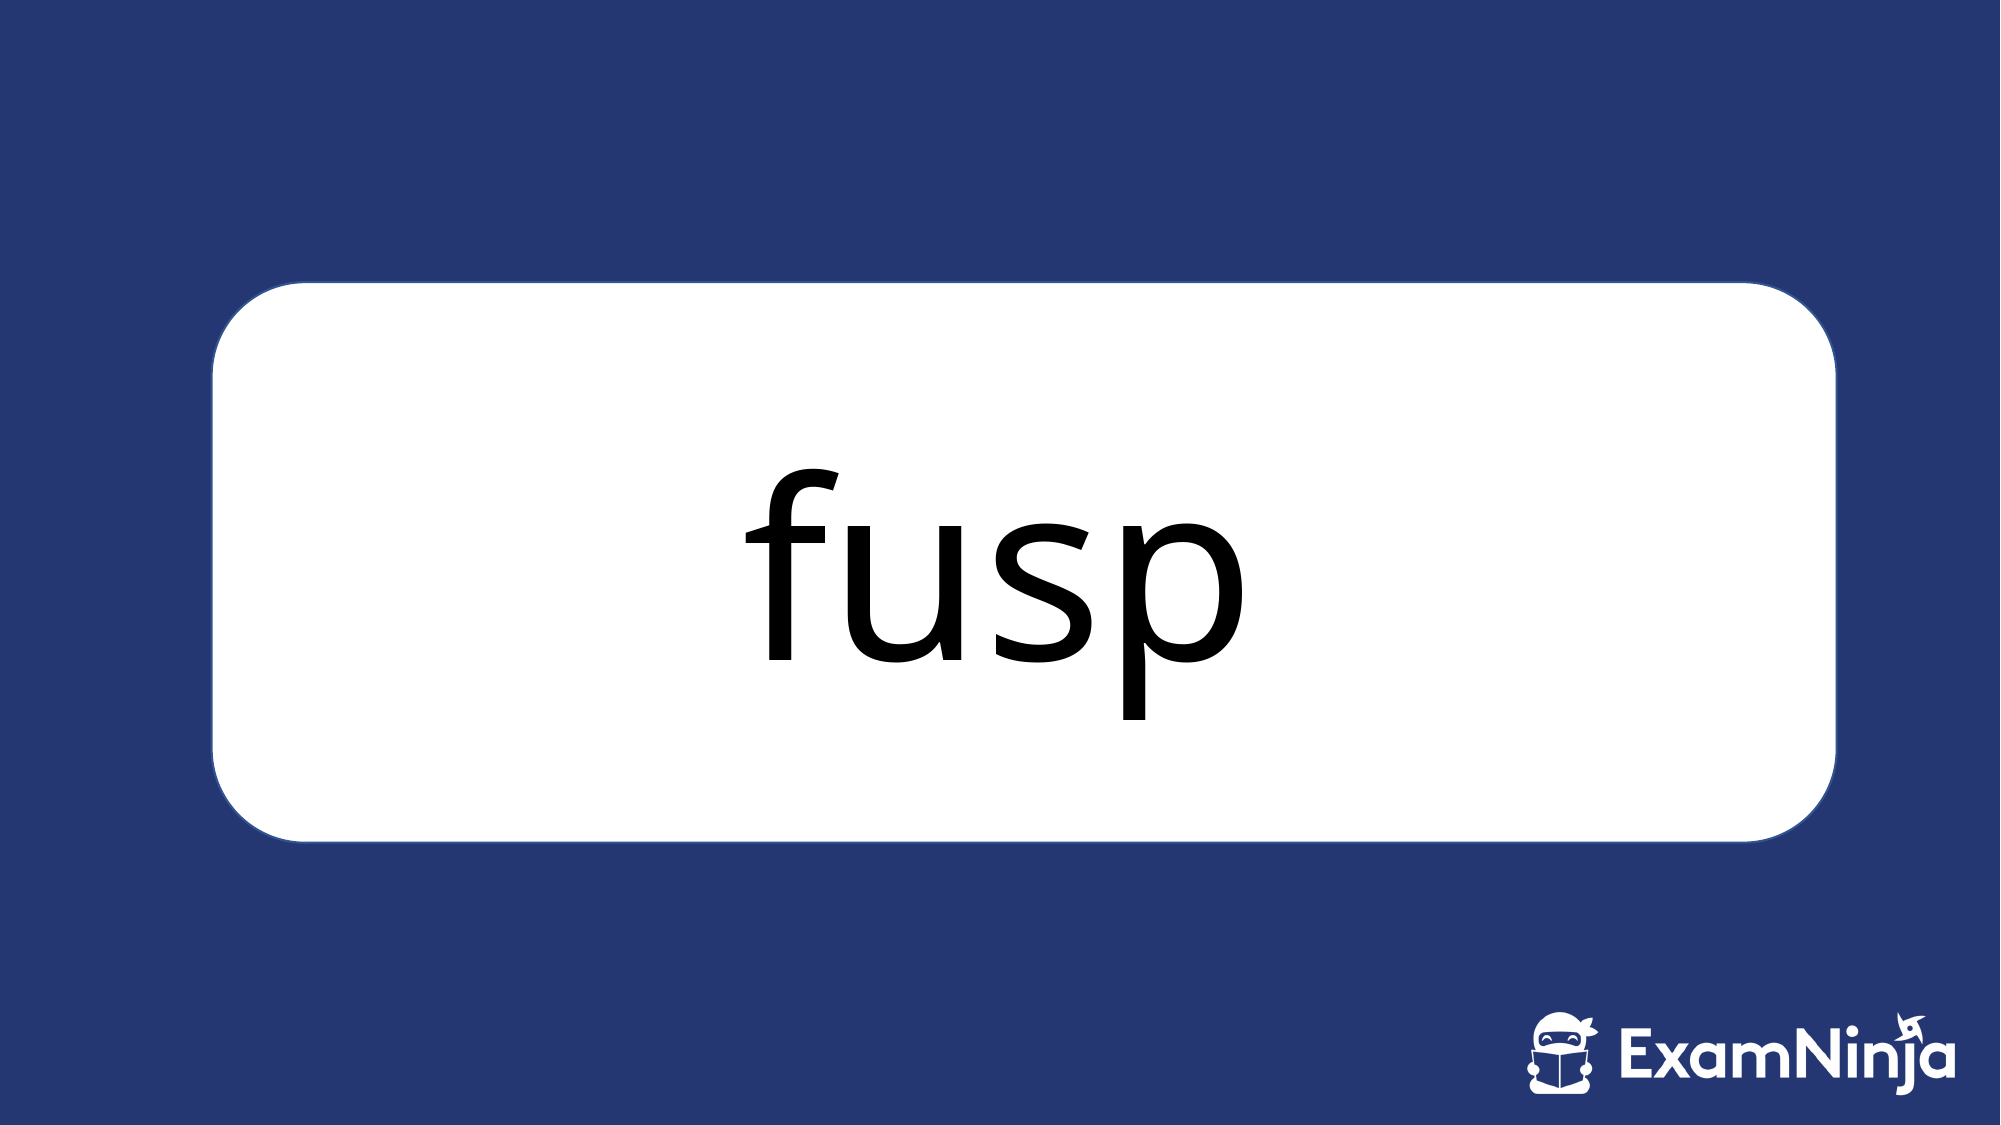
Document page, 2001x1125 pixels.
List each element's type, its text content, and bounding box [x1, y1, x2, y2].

text_box fusp [143, 403, 1857, 719]
text_box [210, 719, 1838, 844]
text_box [210, 281, 1838, 403]
picture [1501, 1003, 1979, 1102]
